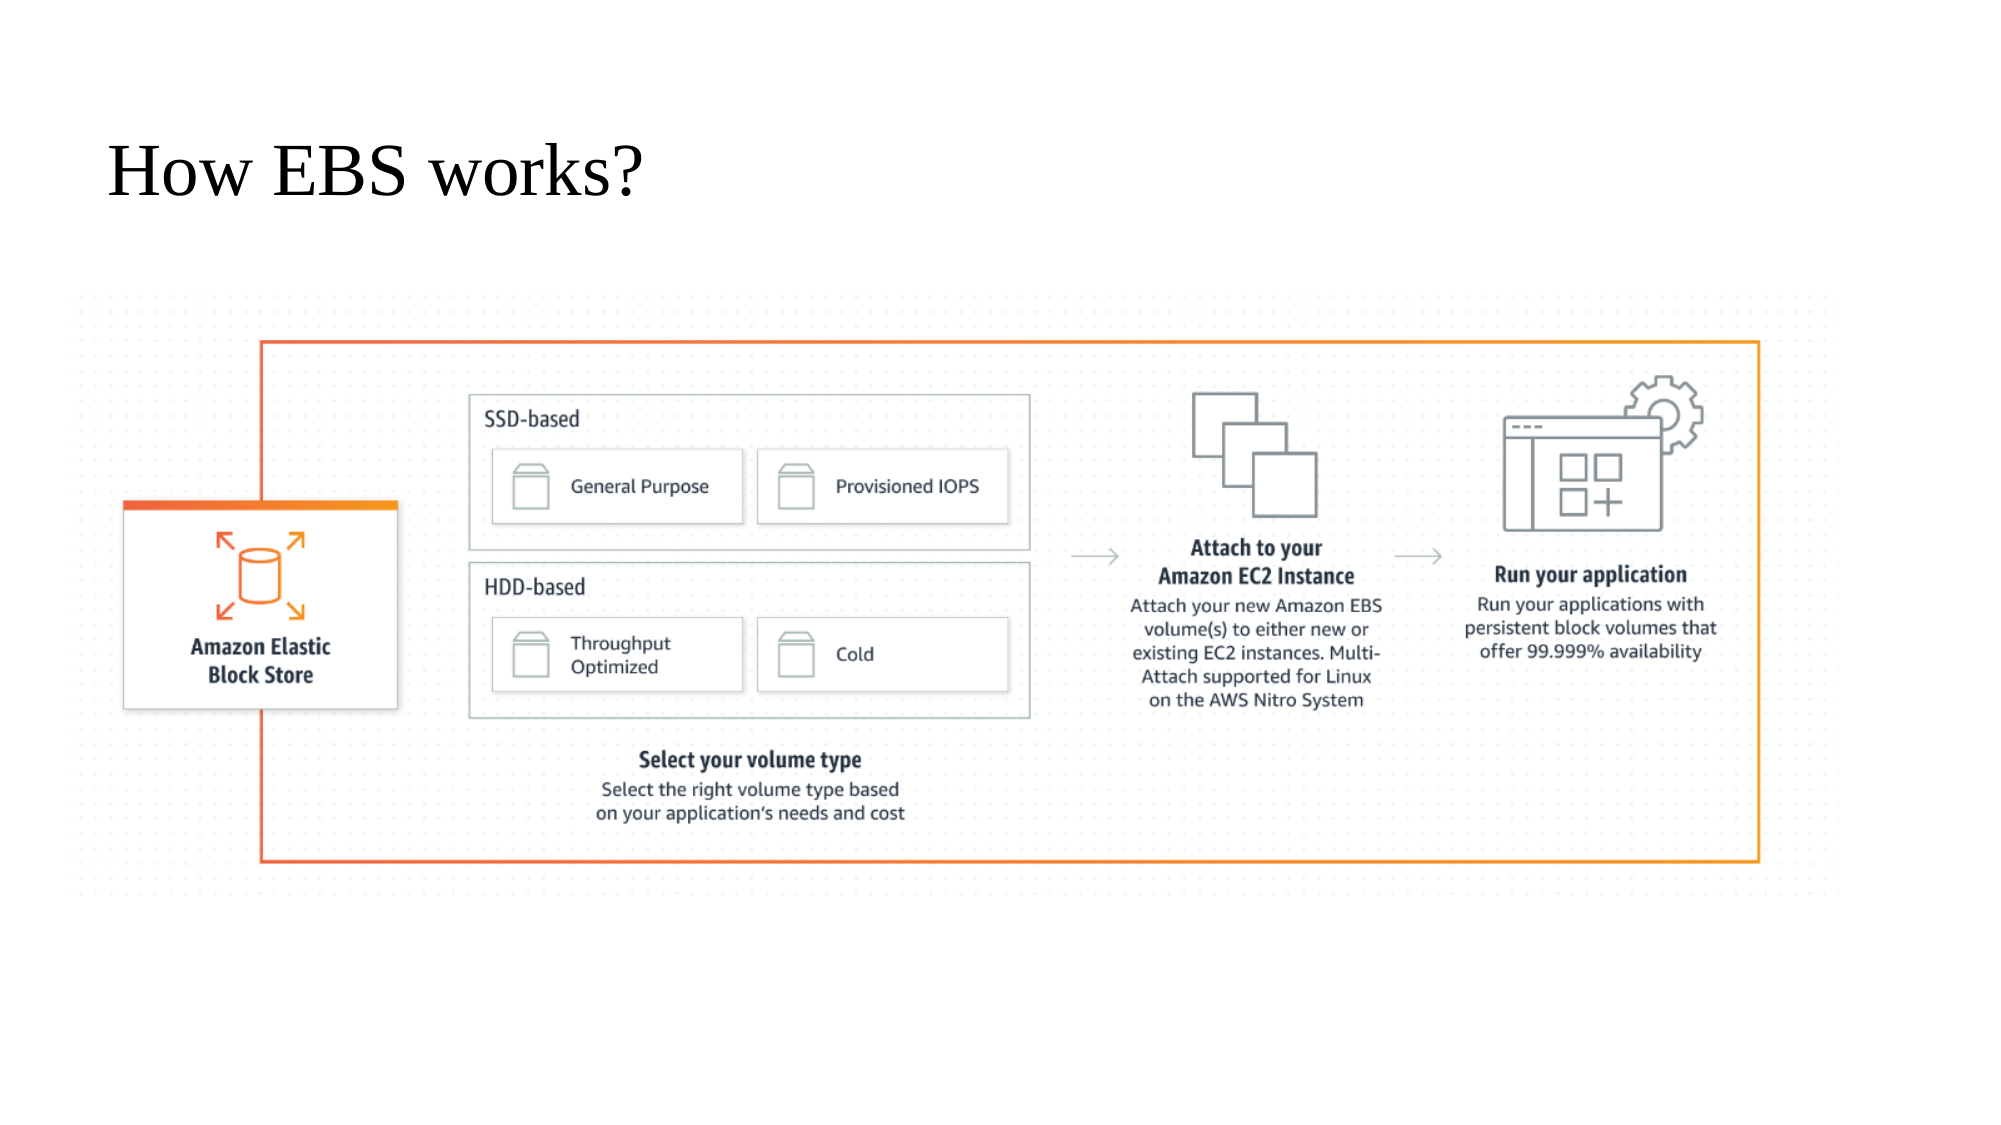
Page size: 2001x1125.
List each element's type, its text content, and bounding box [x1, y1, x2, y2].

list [68, 294, 1840, 895]
title How EBS works? [92, 87, 1875, 255]
